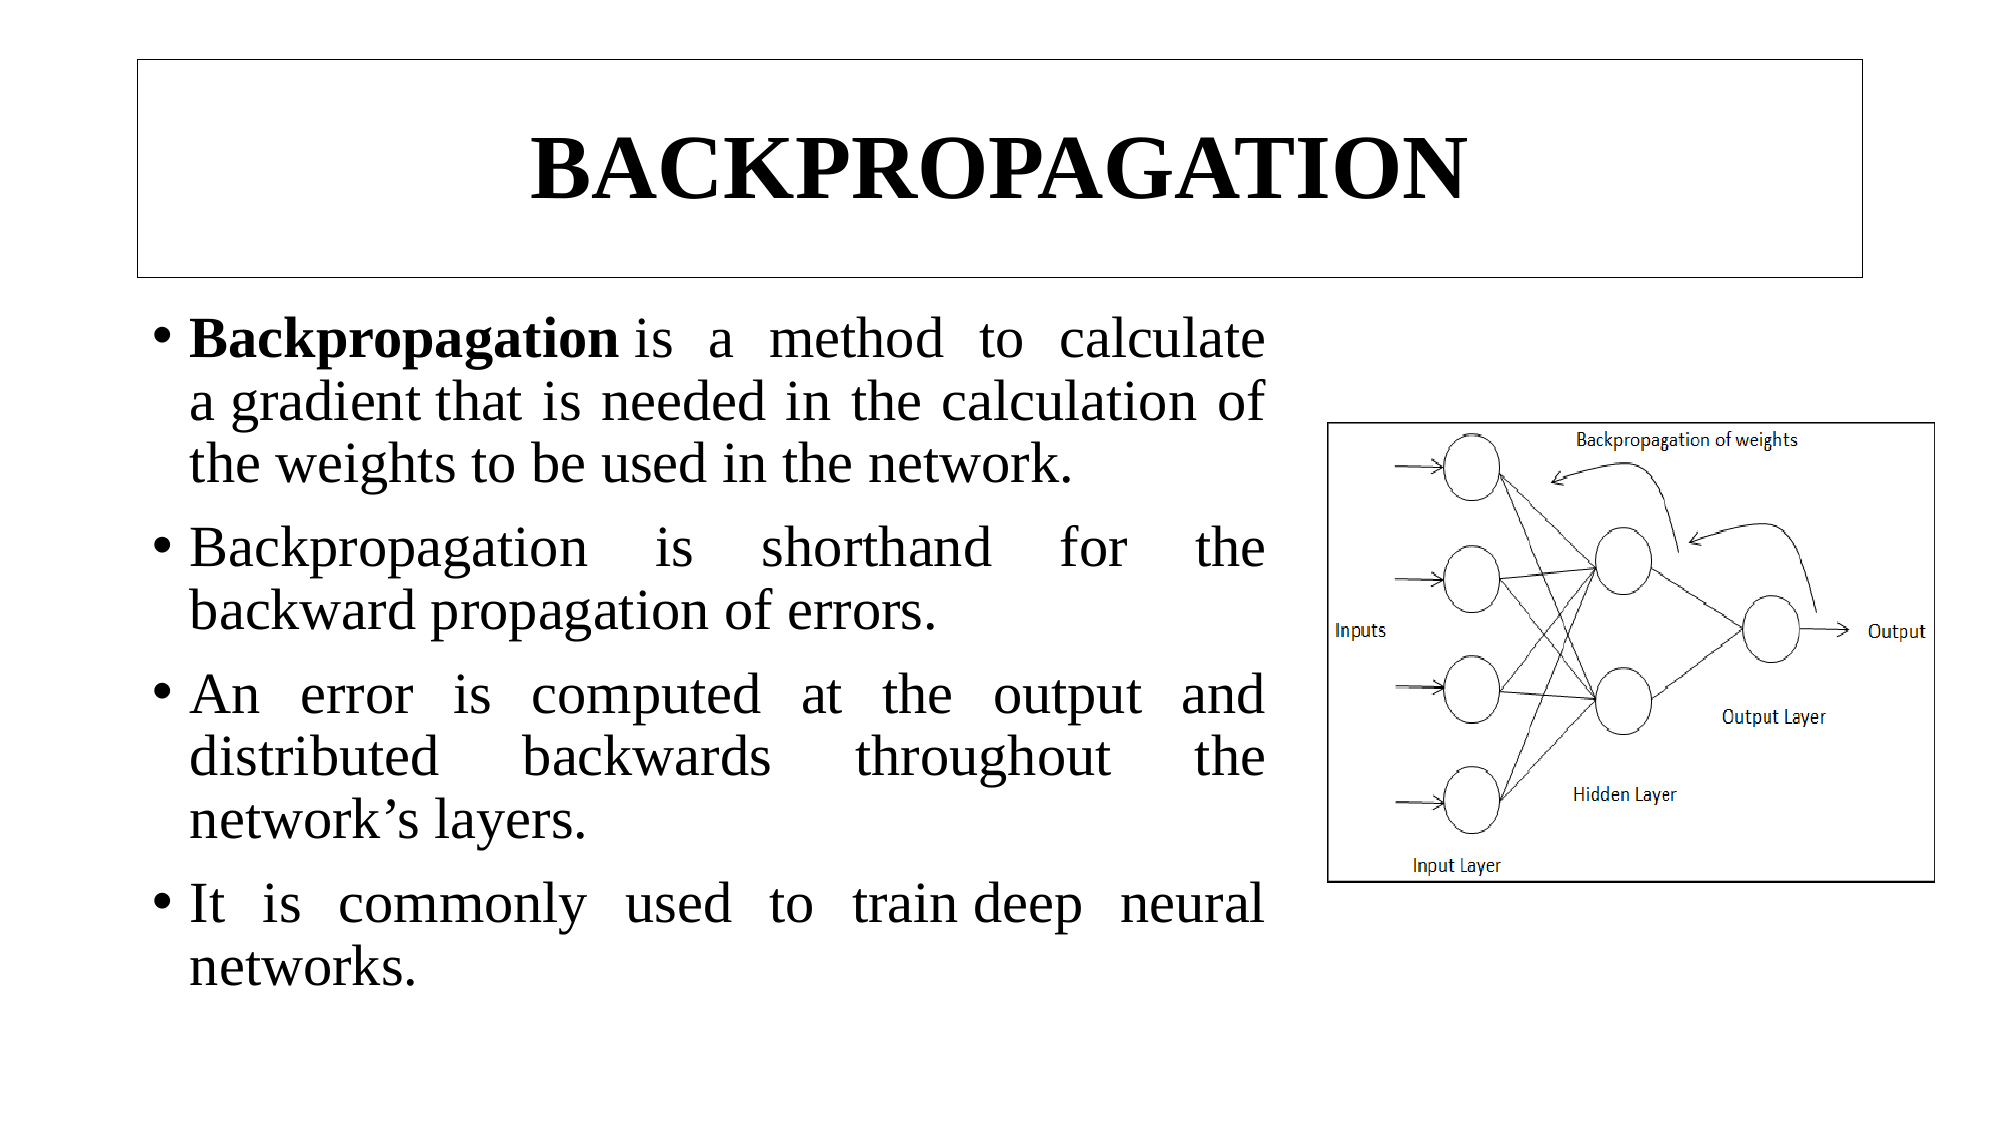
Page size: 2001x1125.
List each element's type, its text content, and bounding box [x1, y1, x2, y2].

list Backpropagation is a method to calculate a gradient that is needed in the calculation of the weights to be used in the network. Backpropagation is shorthand for the backward propagation of errors. An error is computed at the output and distributed backwards throughout the network’s layers. It is commonly used to train deep neural networks. [137, 299, 1282, 1033]
title BACKPROPAGATION [137, 59, 1863, 278]
picture [1326, 422, 1935, 883]
